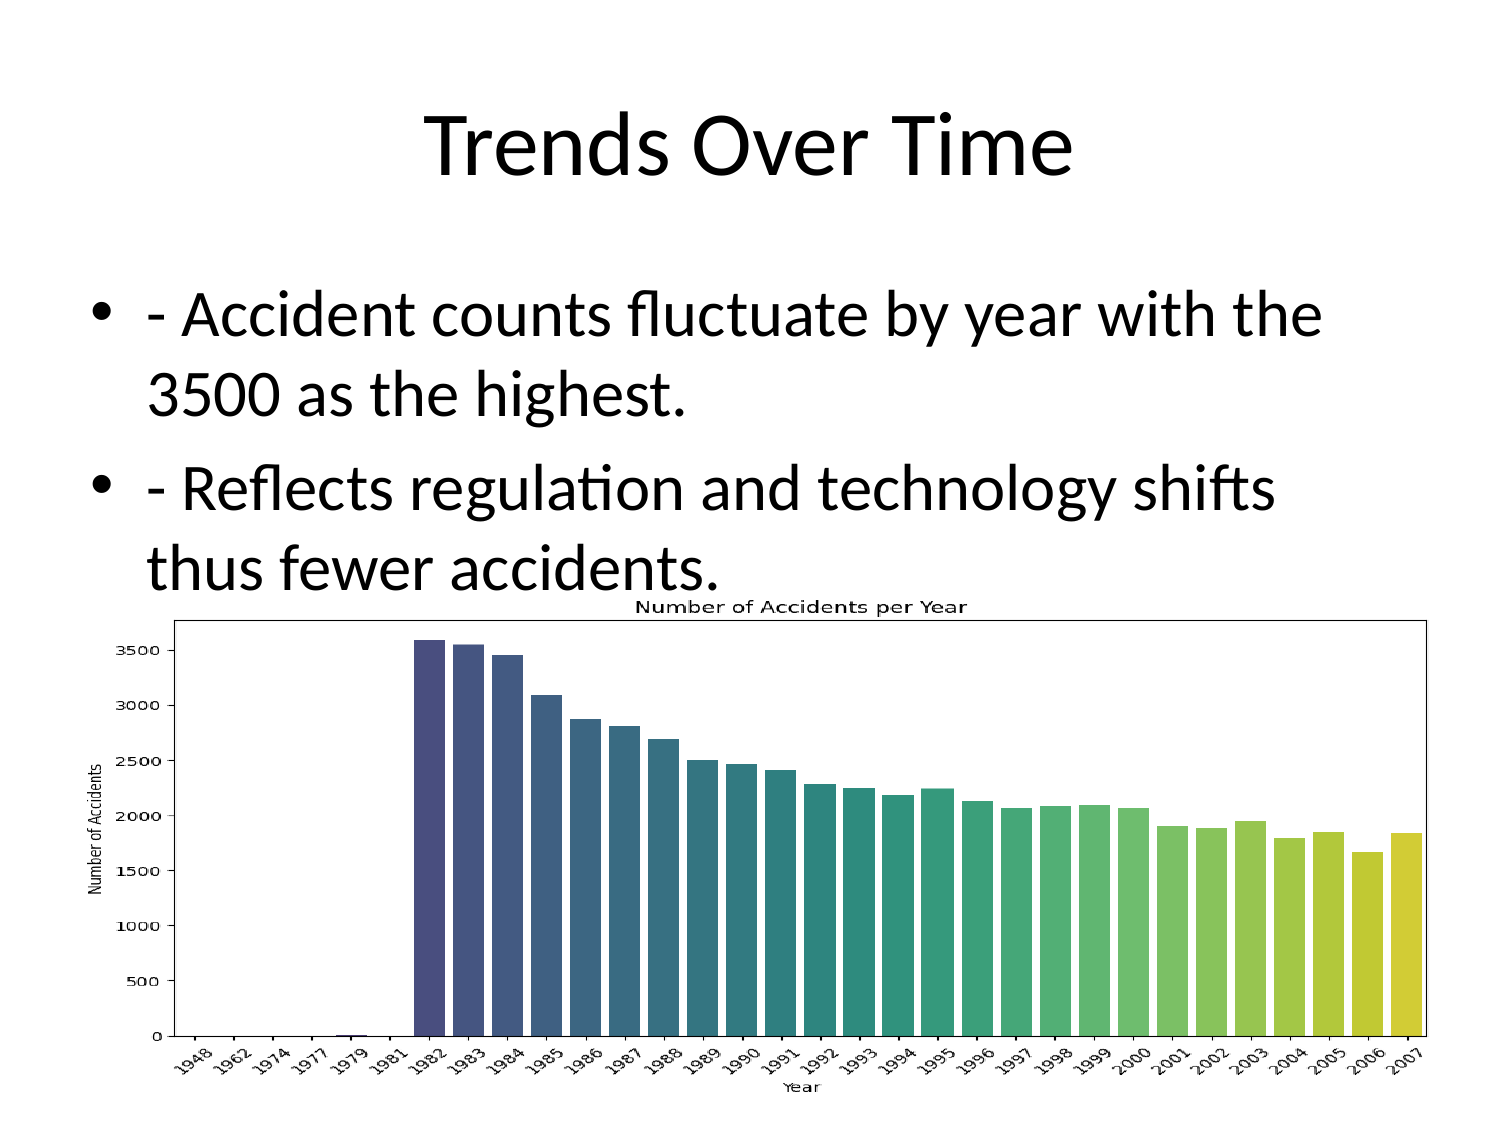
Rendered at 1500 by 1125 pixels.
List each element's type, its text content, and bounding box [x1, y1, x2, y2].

picture [74, 591, 1444, 1102]
list - Accident counts fluctuate by year with the 3500 as the highest. - Reflects regulation and technology shifts thus fewer accidents. [75, 262, 1425, 590]
title Trends Over Time [75, 45, 1425, 233]
